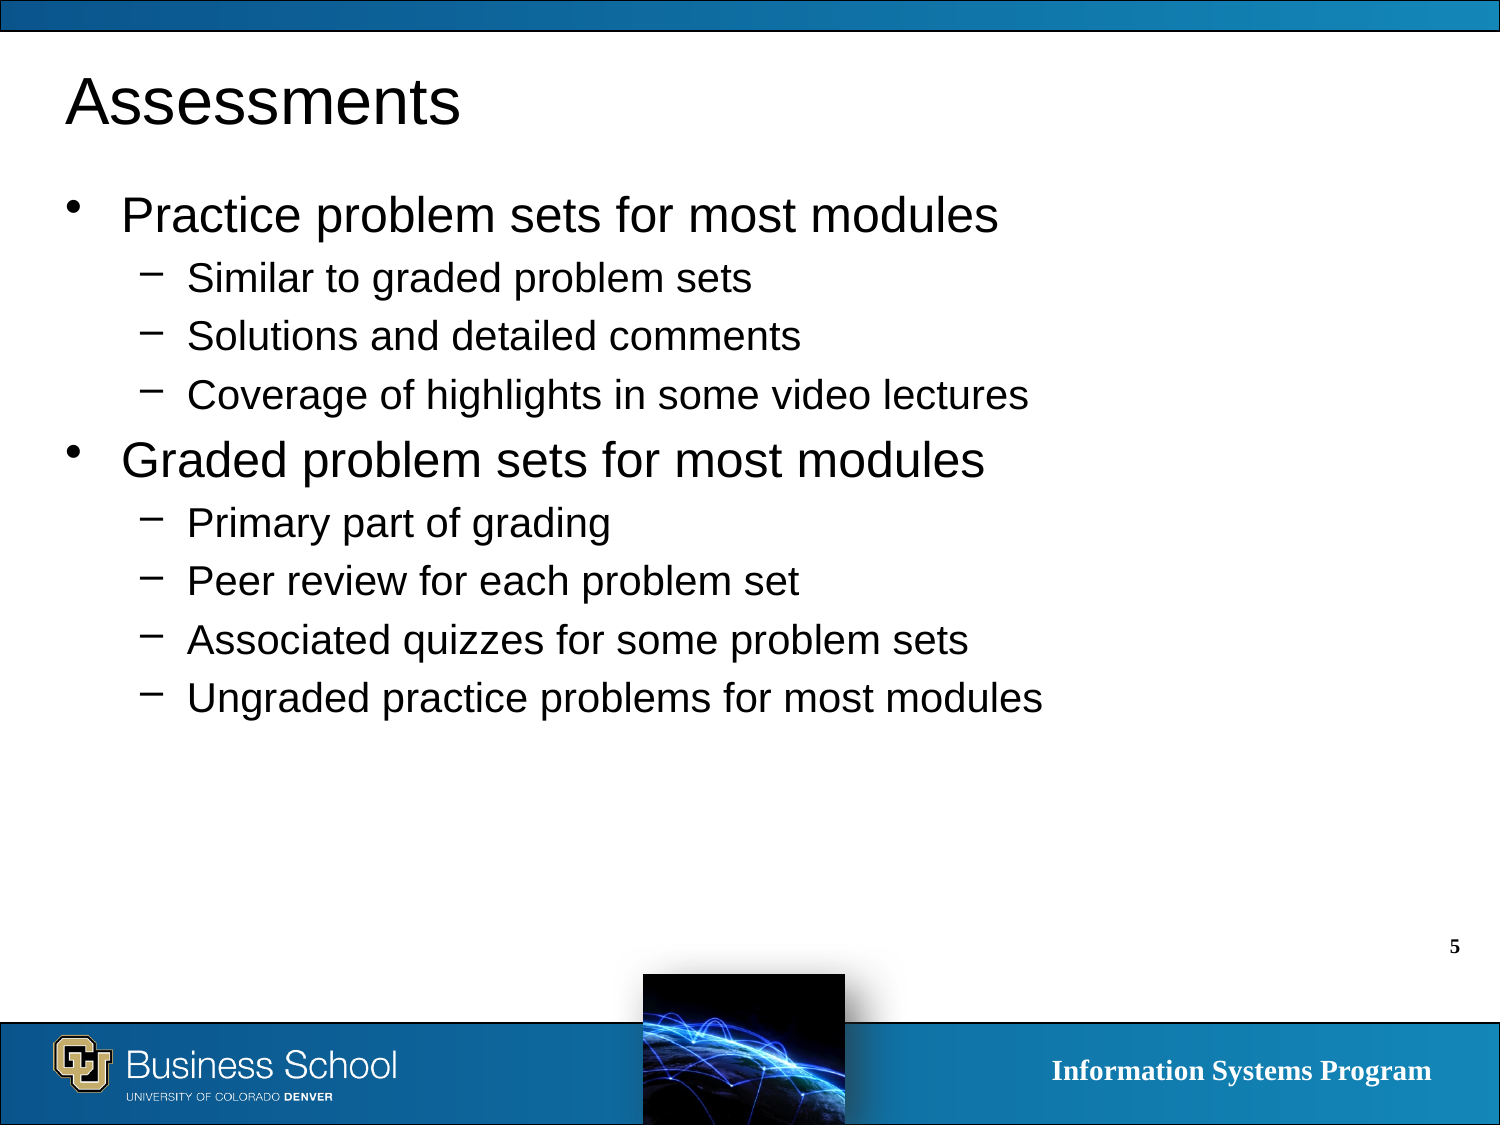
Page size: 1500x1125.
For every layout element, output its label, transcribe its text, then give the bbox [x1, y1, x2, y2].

picture [53, 1034, 396, 1101]
title Assessments [49, 49, 1426, 163]
list Practice problem sets for most modules Similar to graded problem sets Solutions and detailed comments Coverage of highlights in some video lectures Graded problem sets for most modules Primary part of grading Peer review for each problem set Associated quizzes for some problem sets Ungraded practice problems for most modules [49, 174, 1426, 913]
picture [643, 974, 845, 1125]
